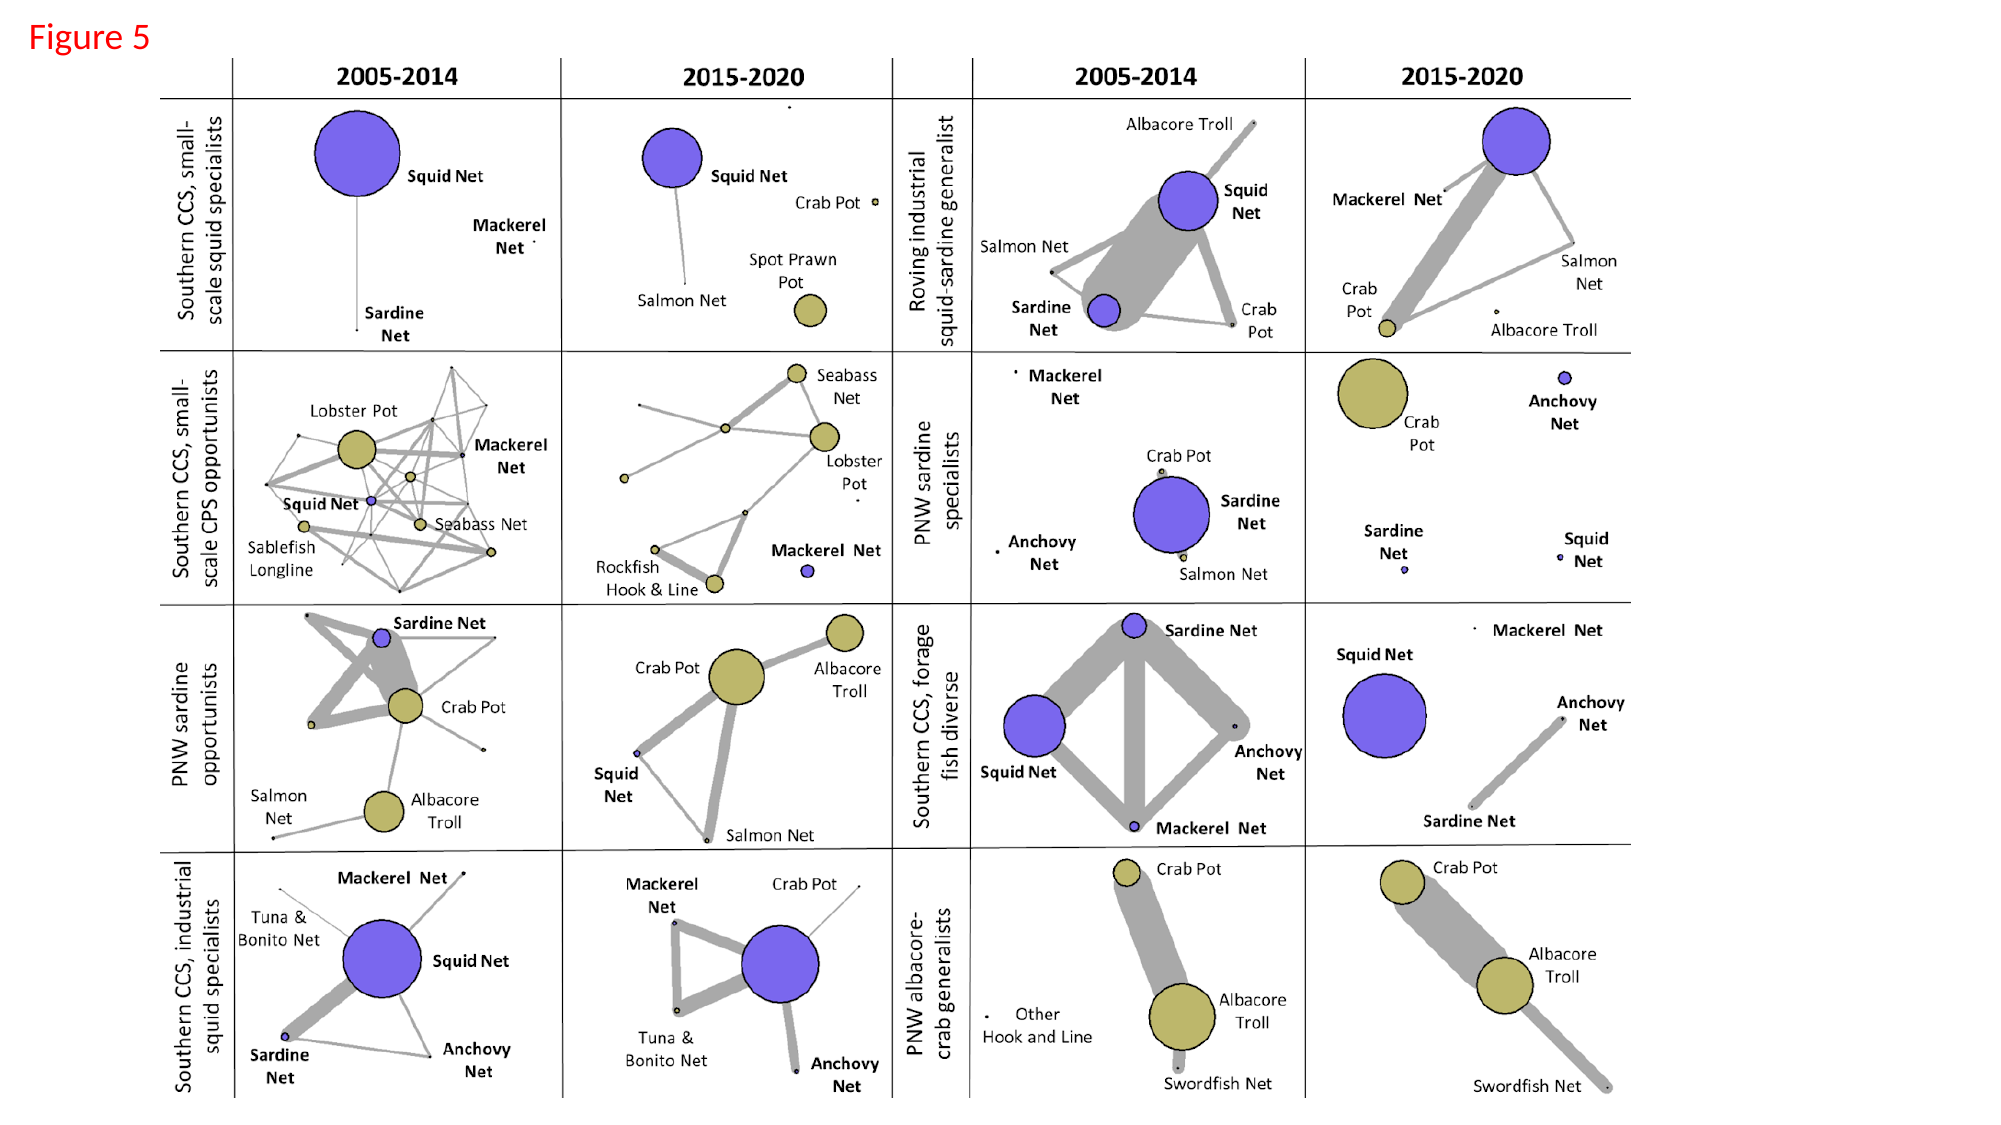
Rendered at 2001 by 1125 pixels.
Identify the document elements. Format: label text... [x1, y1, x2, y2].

picture [160, 58, 1631, 1098]
text_box Figure 5 [14, 4, 580, 65]
